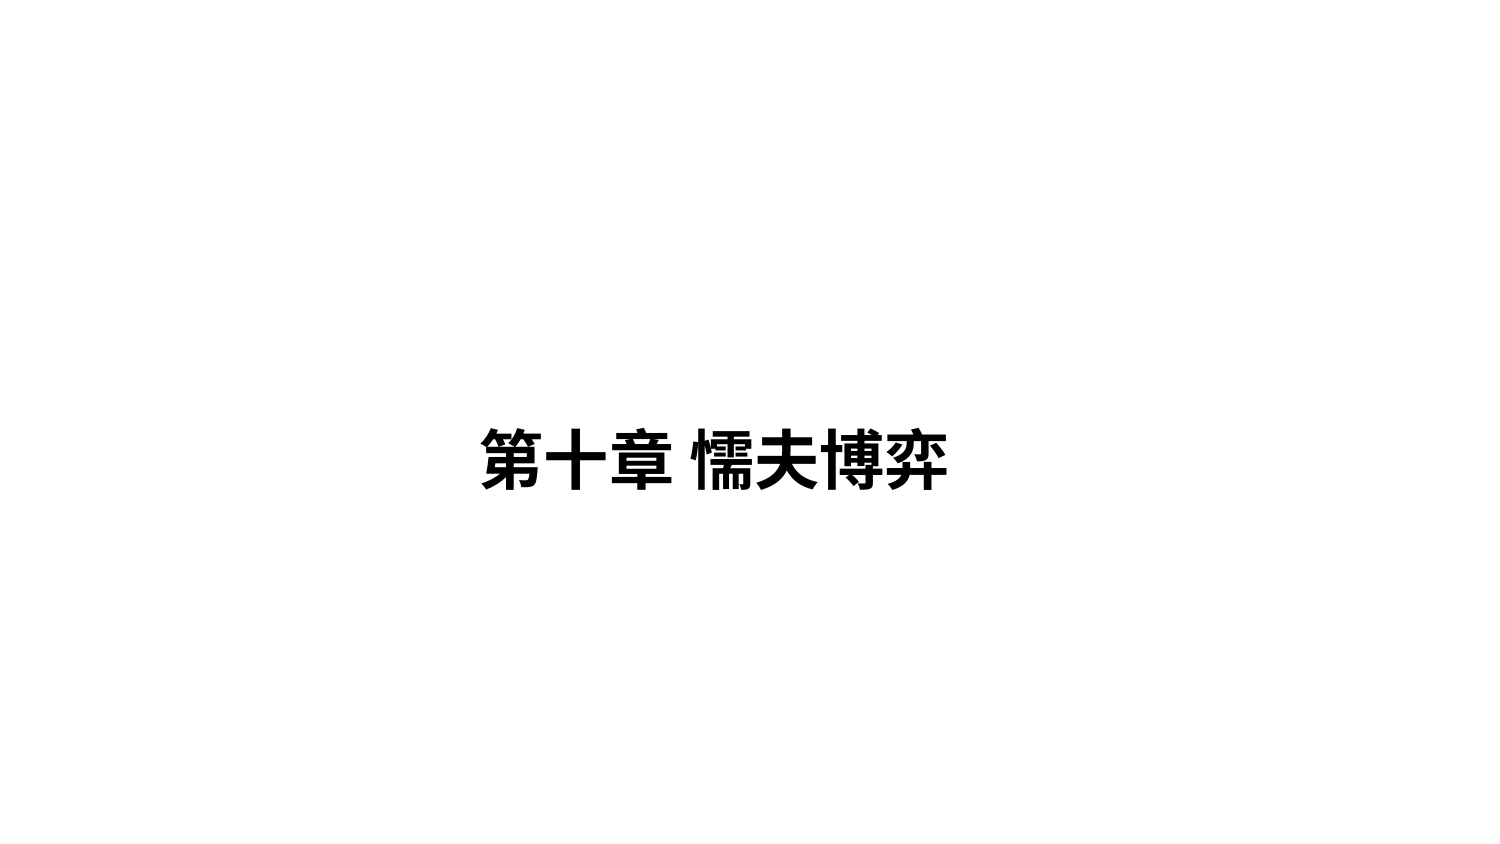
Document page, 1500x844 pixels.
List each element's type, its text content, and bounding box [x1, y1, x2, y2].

text_box 第十章 懦夫博弈 [41, 244, 1388, 506]
